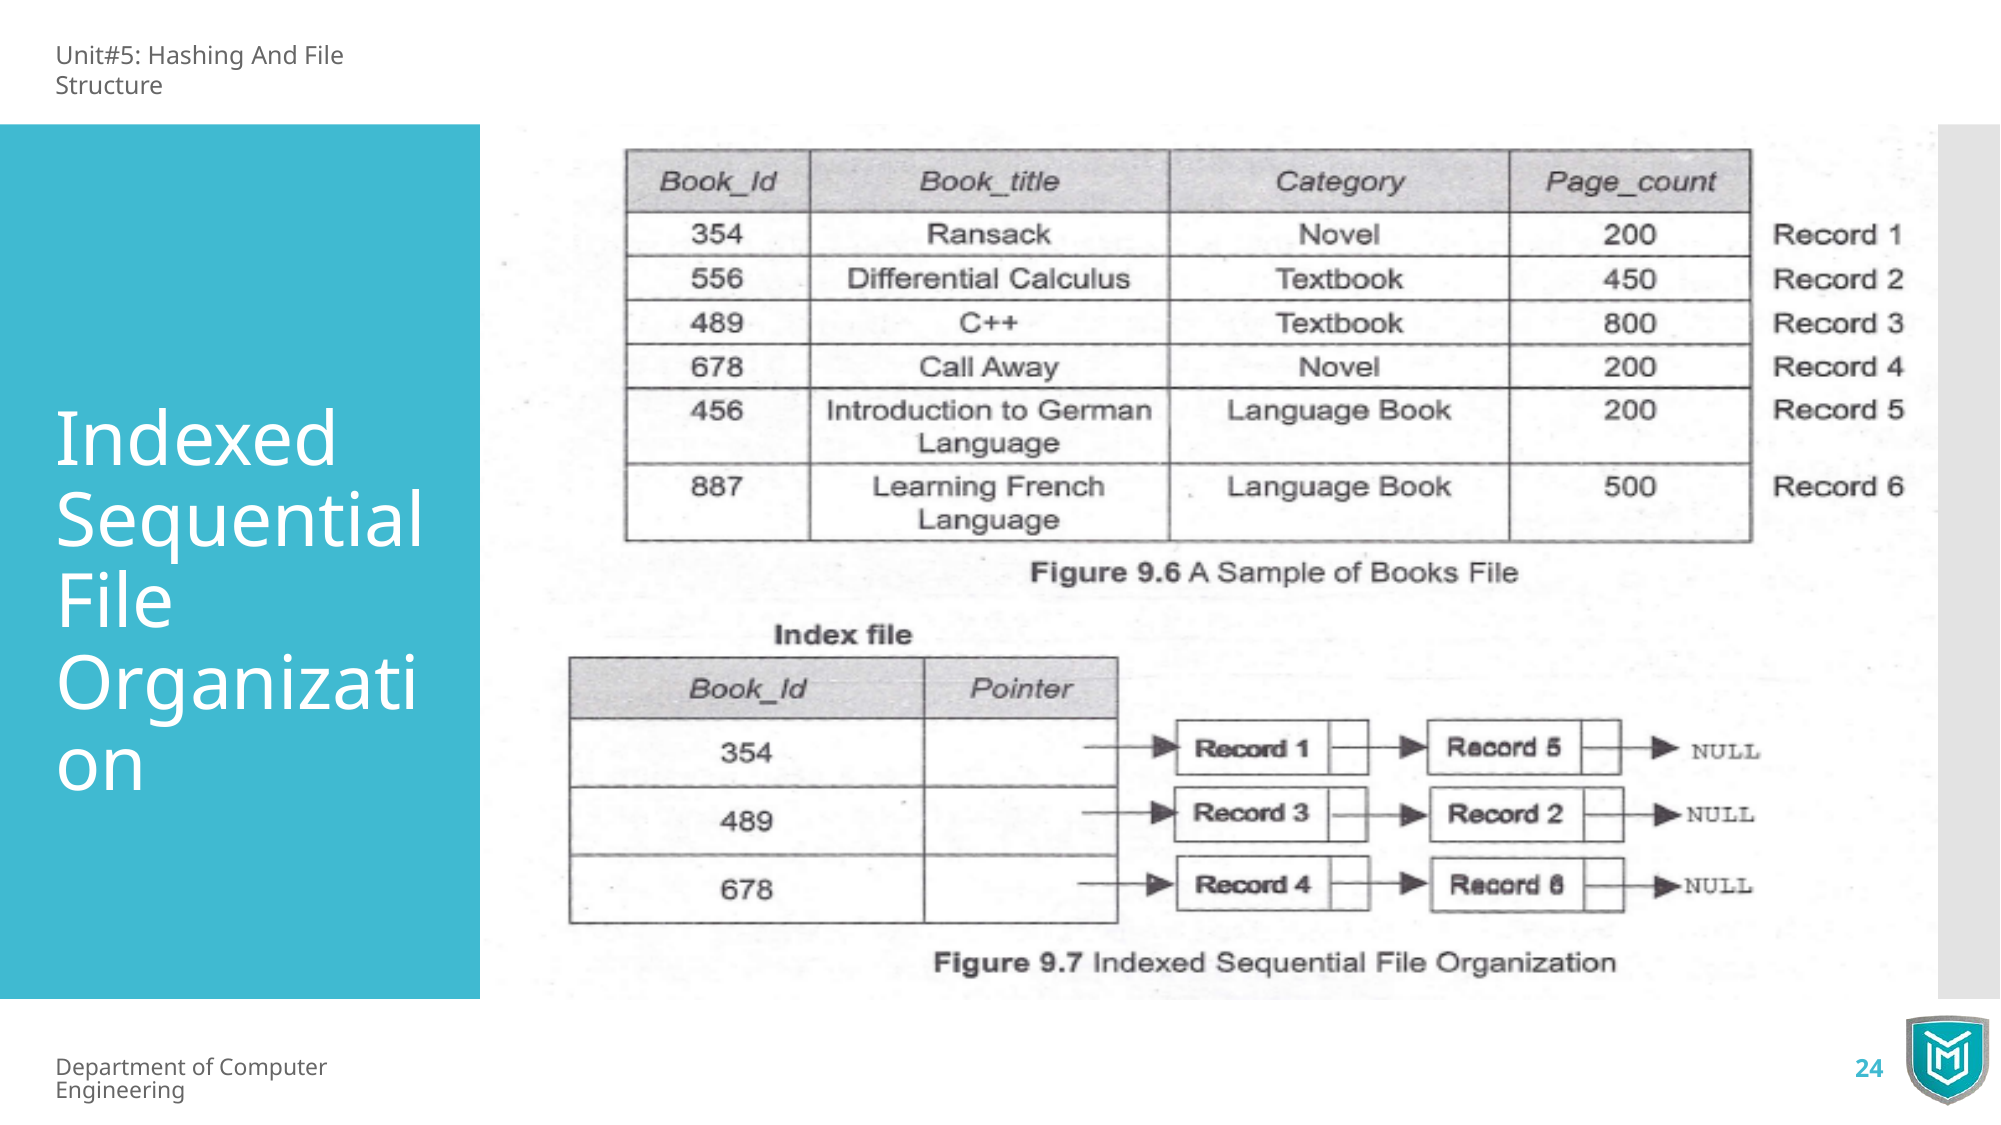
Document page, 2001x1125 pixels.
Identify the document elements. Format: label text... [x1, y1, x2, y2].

footer Department of Computer Engineering [53, 1056, 428, 1125]
text_box Unit#5: Hashing And File Structure [53, 37, 416, 100]
text_box Indexed Sequential File Organization [53, 386, 464, 806]
picture [479, 124, 2000, 1125]
slide_number 24 [1849, 1061, 1888, 1125]
